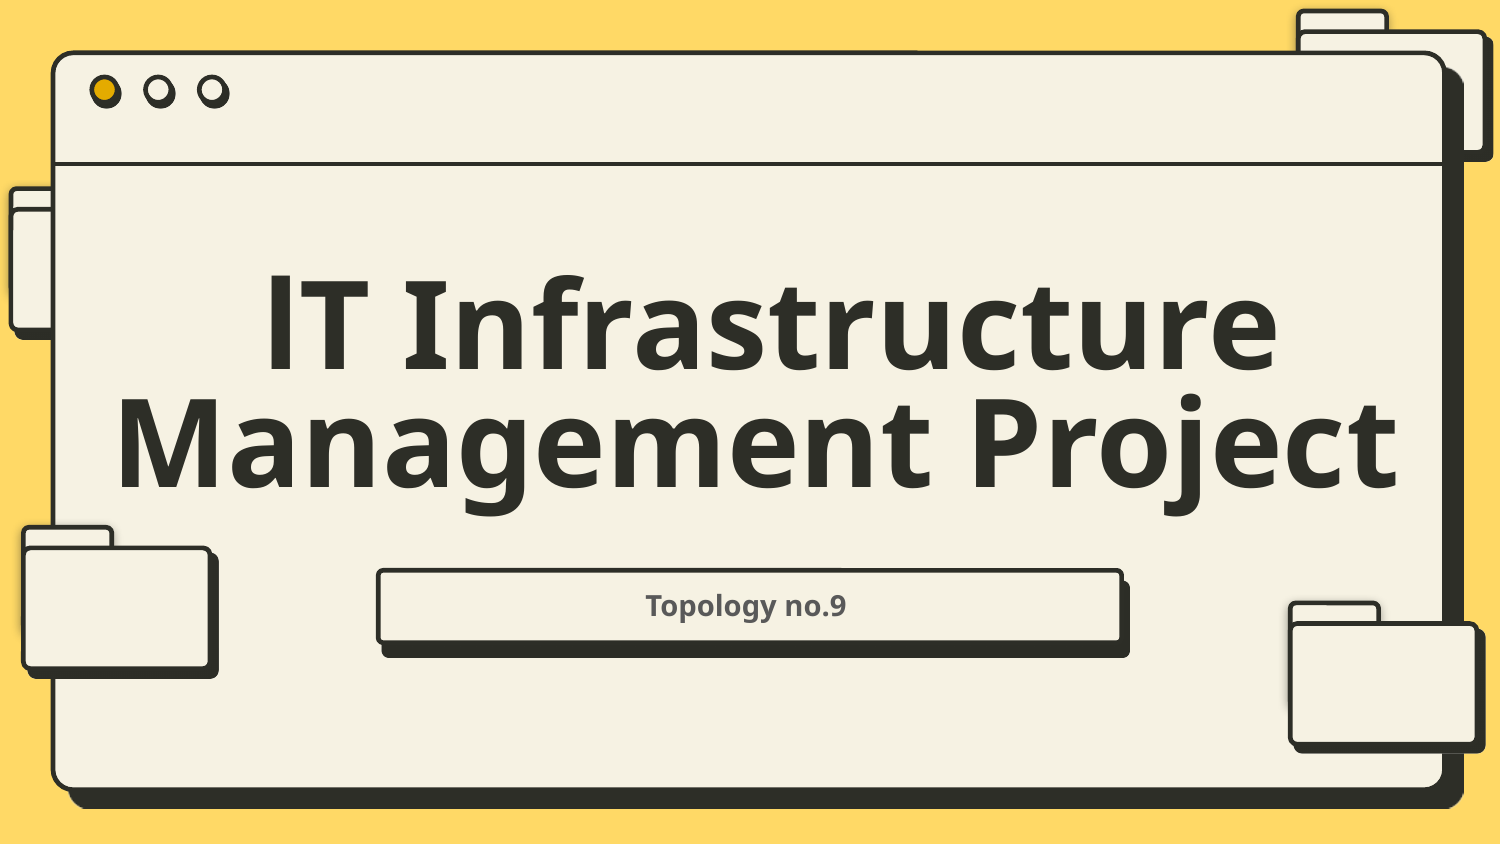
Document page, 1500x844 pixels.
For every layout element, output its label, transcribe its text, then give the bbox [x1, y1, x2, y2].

title lT Infrastructure Management Project [85, 224, 1428, 527]
text_box [378, 570, 1122, 643]
subtitle Topology no.9 [404, 572, 1096, 651]
